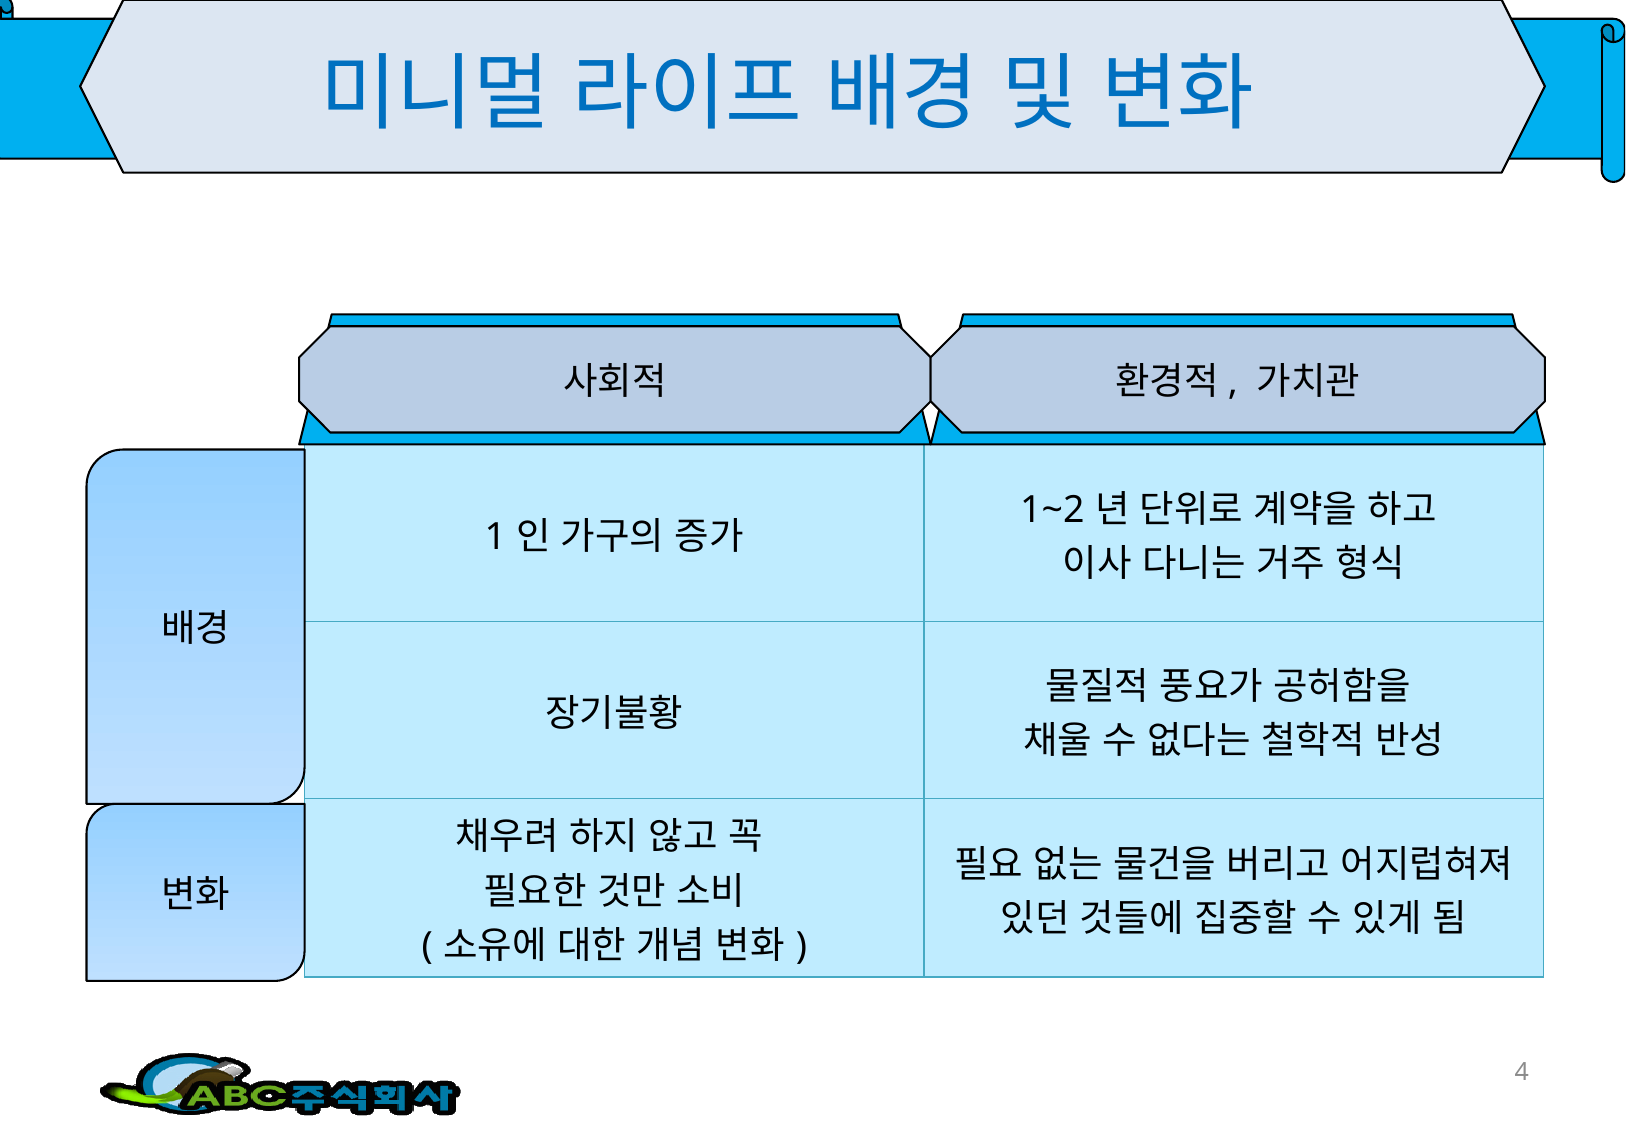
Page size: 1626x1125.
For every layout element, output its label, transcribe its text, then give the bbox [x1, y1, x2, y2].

text_box 환경적, 가치관 [928, 324, 1547, 435]
title 미니멀 라이프 배경 및 변화 [56, 0, 1519, 182]
text_box [928, 411, 1547, 447]
table_header 1인 가구의 증가 [306, 447, 923, 621]
table_cell 장기불황 [305, 622, 923, 798]
picture [84, 1046, 472, 1120]
text_box 사회적 [297, 324, 931, 435]
text_box [297, 411, 931, 447]
table_header 1~2년 단위로 계약을 하고 이사 다니는 거주 형식 [925, 447, 1543, 621]
text_box 변화 [84, 801, 307, 984]
text_box [326, 312, 904, 326]
text_box 배경 [84, 447, 307, 807]
table_cell 물질적 풍요가 공허함을 채울 수 없다는 철학적 반성 [925, 622, 1543, 798]
text_box [957, 312, 1518, 327]
table_cell 필요 없는 물건을 버리고 어지럽혀져 있던 것들에 집중할 수 있게 됨 [925, 799, 1543, 976]
slide_number 4 [1164, 1042, 1544, 1103]
table_cell 채우려 하지 않고 꼭 필요한 것만 소비 (소유에 대한 개념 변화) [305, 799, 923, 976]
